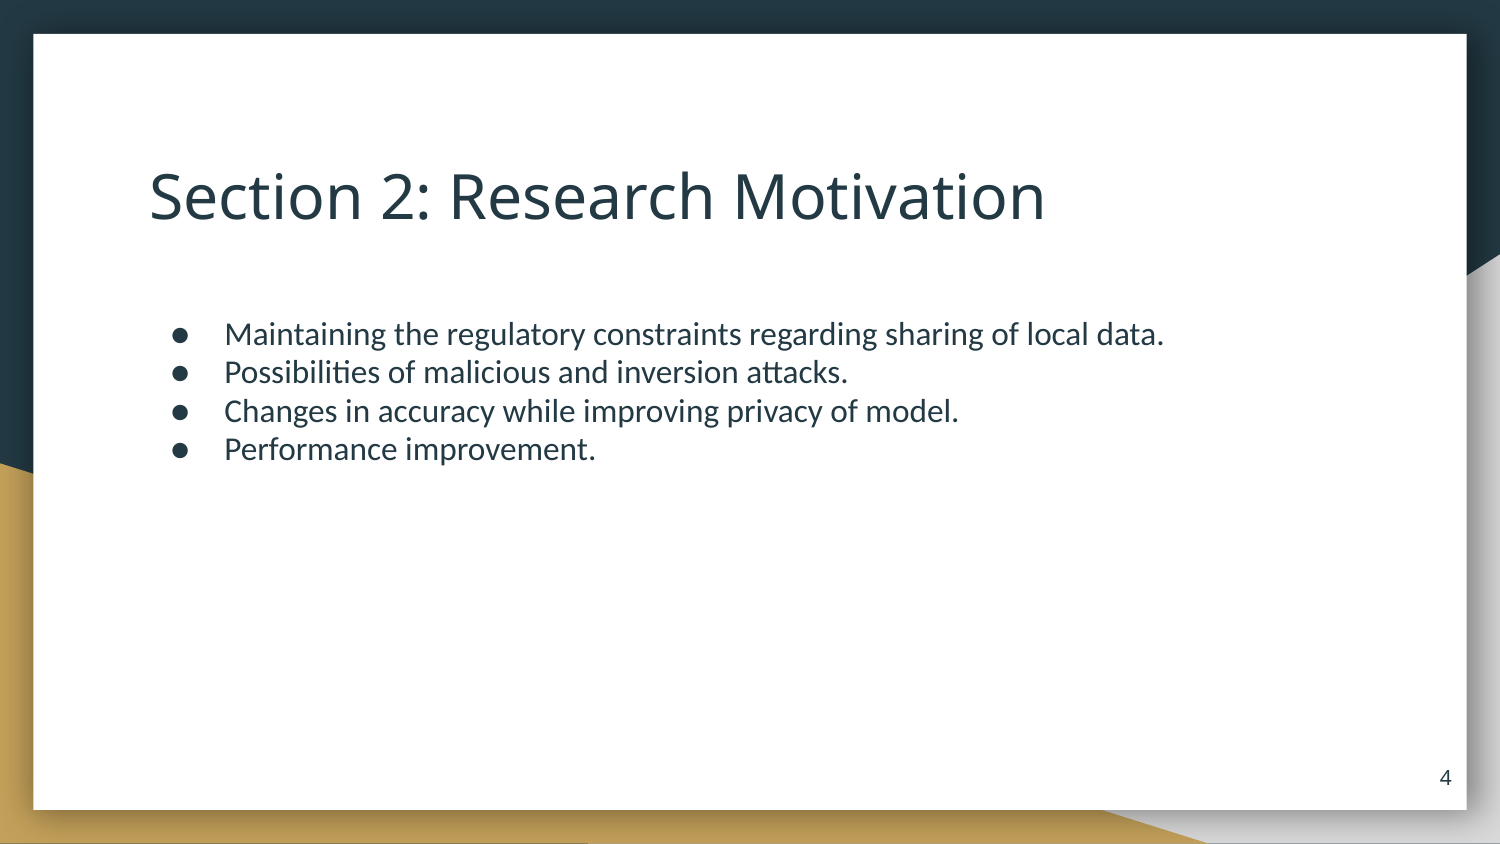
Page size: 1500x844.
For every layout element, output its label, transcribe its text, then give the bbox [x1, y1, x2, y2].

slide_number ‹#› [1376, 745, 1467, 810]
title Section 2: Research Motivation [134, 137, 1366, 254]
list Maintaining the regulatory constraints regarding sharing of local data. Possibilities of malicious and inversion attacks. Changes in accuracy while improving privacy of model. Performance improvement. [134, 300, 1366, 675]
